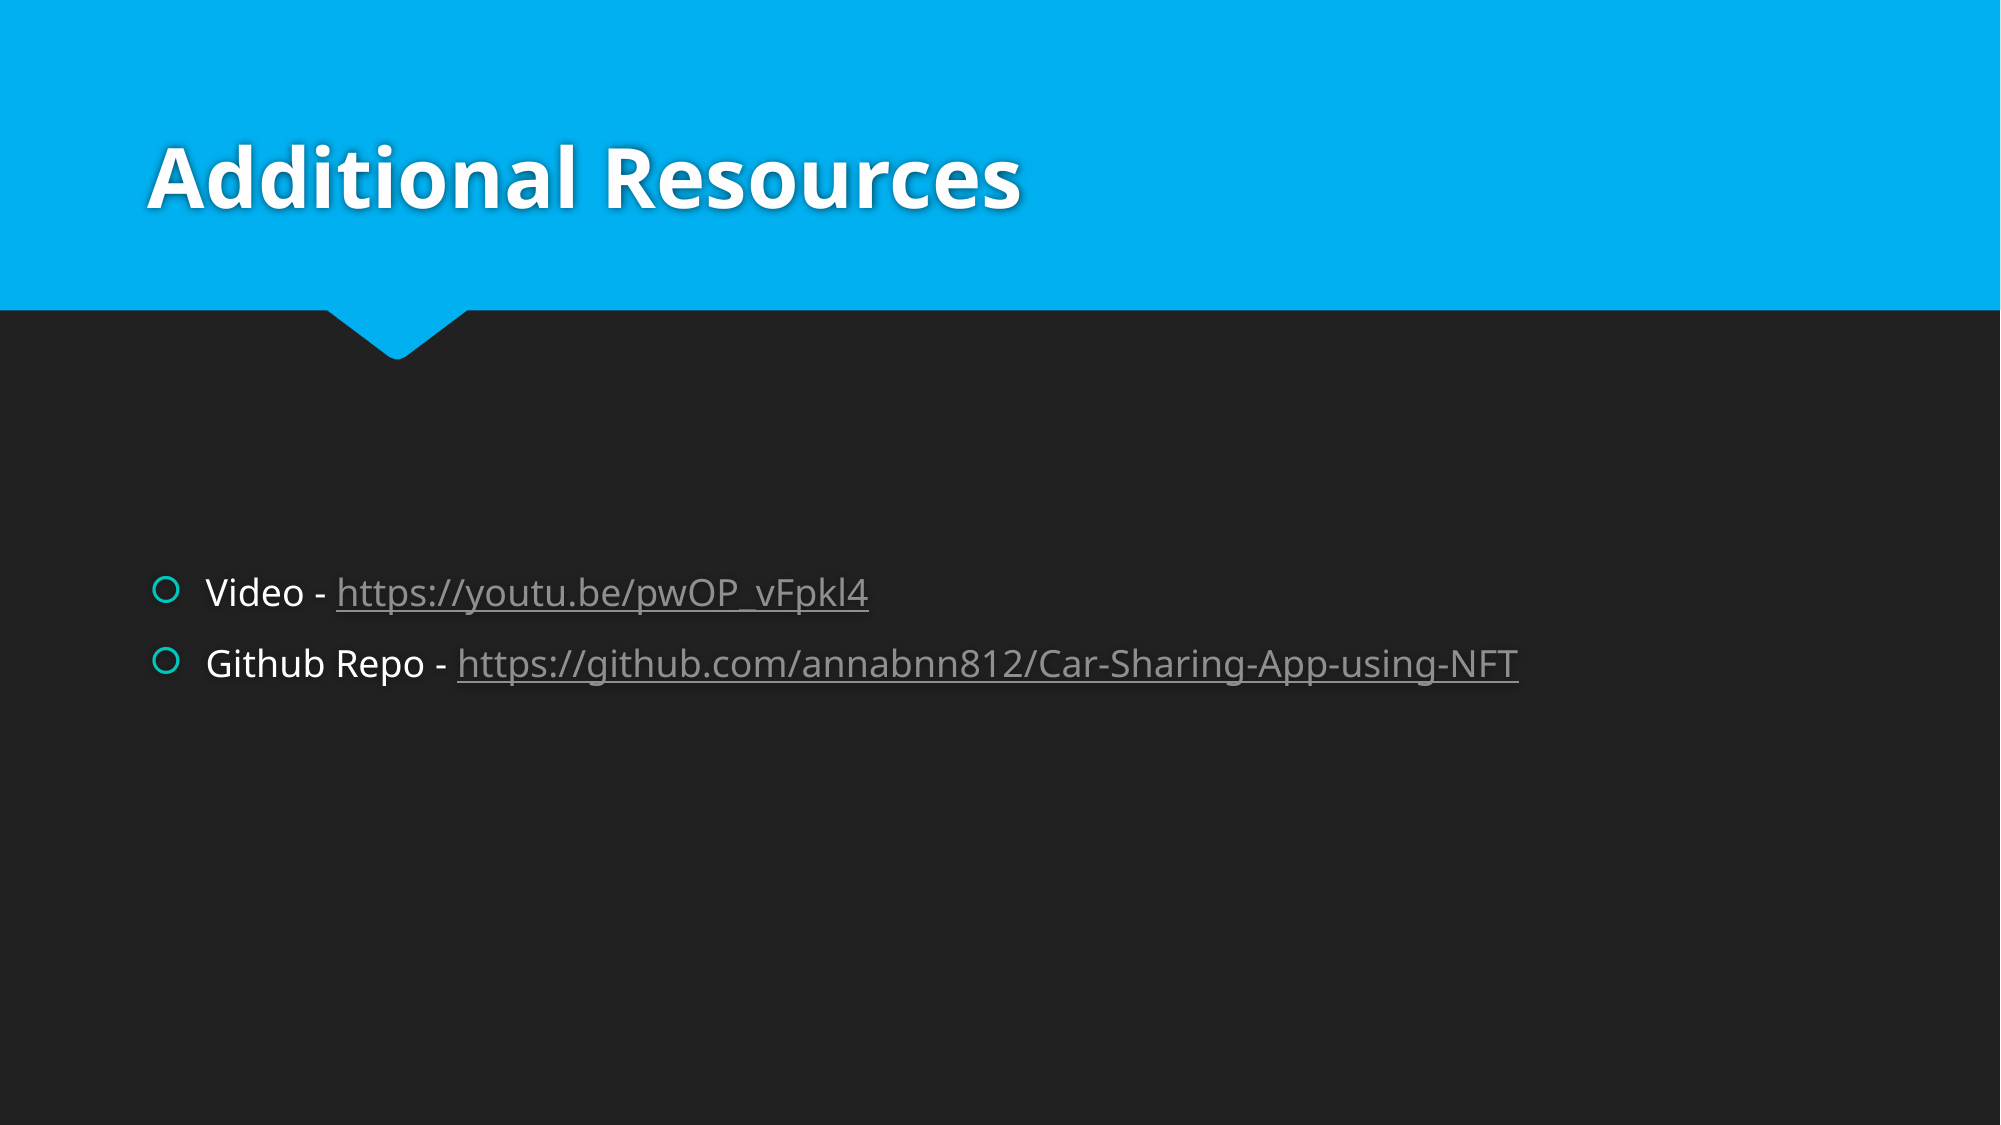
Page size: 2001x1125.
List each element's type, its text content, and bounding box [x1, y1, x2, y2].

list Video - https://youtu.be/pwOP_vFpkl4 Github Repo - https://github.com/annabnn812/Car-Sharing-App-using-NFT [134, 364, 1866, 962]
title Additional Resources [132, 73, 1868, 233]
